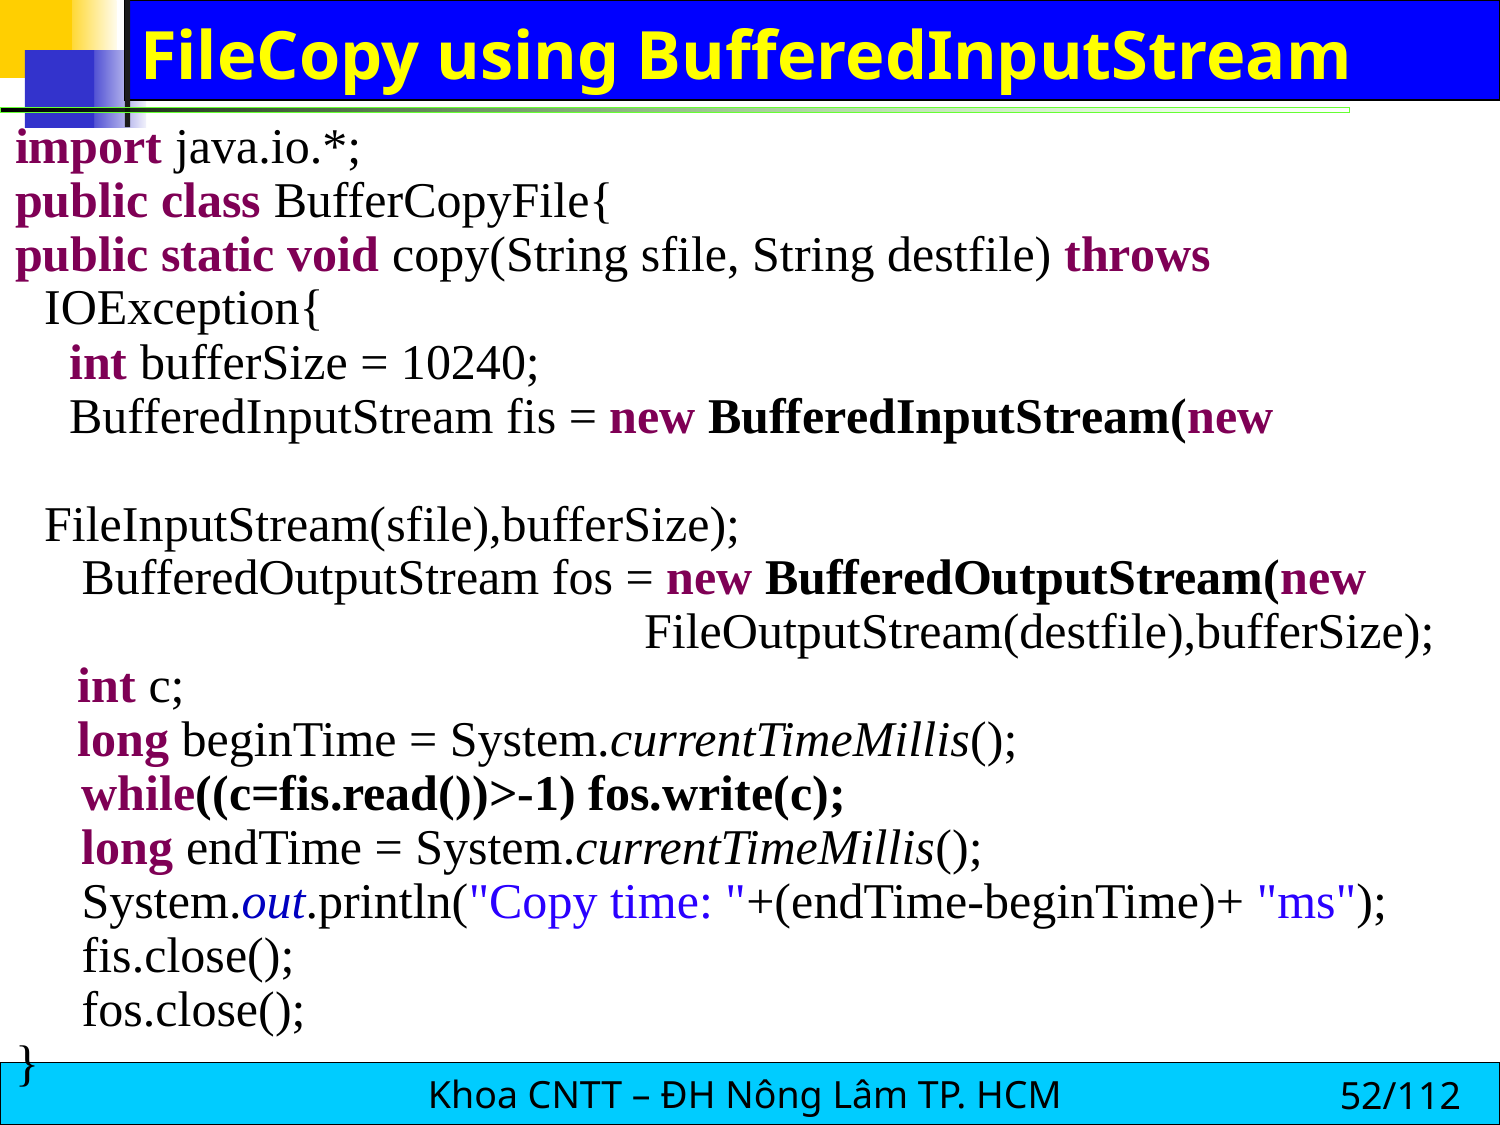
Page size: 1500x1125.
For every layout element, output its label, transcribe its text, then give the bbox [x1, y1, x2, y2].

list import java.io.*; public class BufferCopyFile{ public static void copy(String sfile, String destfile) throws IOException{ int bufferSize = 10240; BufferedInputStream fis = new BufferedInputStream(new FileInputStream(sfile),bufferSize); BufferedOutputStream fos = new BufferedOutputStream(new FileOutputStream(destfile),bufferSize); int c; long beginTime = System.currentTimeMillis(); while((c=fis.read())>-1) fos.write(c); long endTime = System.currentTimeMillis(); System.out.println("Copy time: "+(endTime-beginTime)+ "ms"); fis.close(); fos.close(); } [0, 112, 1500, 1050]
title FileCopy using BufferedInputStream [124, 12, 1467, 101]
